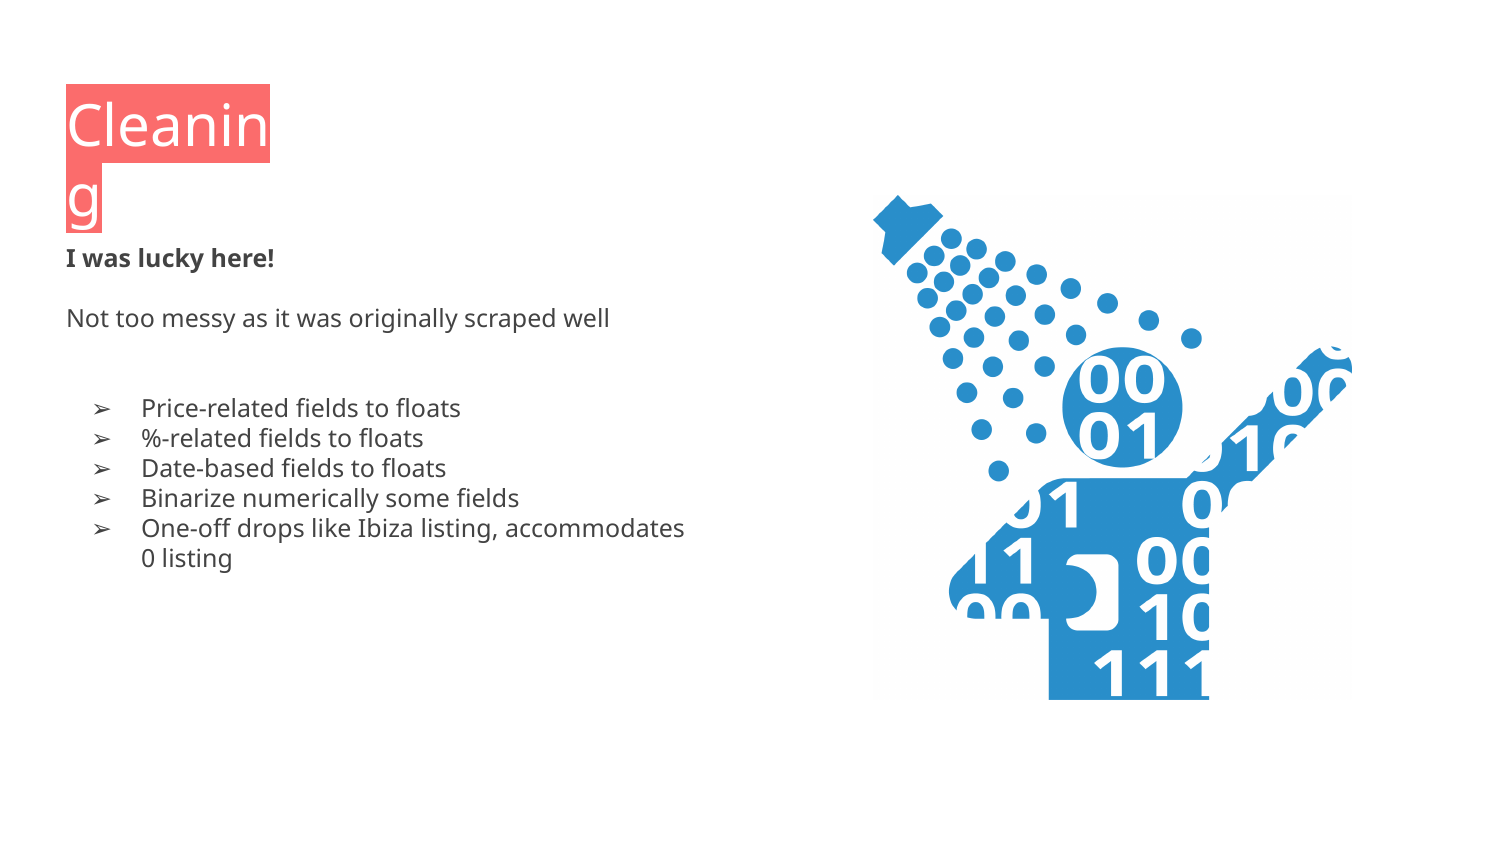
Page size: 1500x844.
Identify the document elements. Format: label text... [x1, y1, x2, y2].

text_box I was lucky here! Not too messy as it was originally scraped well Price-related fields to floats %-related fields to floats Date-based fields to floats Binarize numerically some fields One-off drops like Ibiza listing, accommodates 0 listing [51, 228, 715, 636]
title Cleaning [51, 72, 307, 167]
picture [872, 195, 1353, 700]
